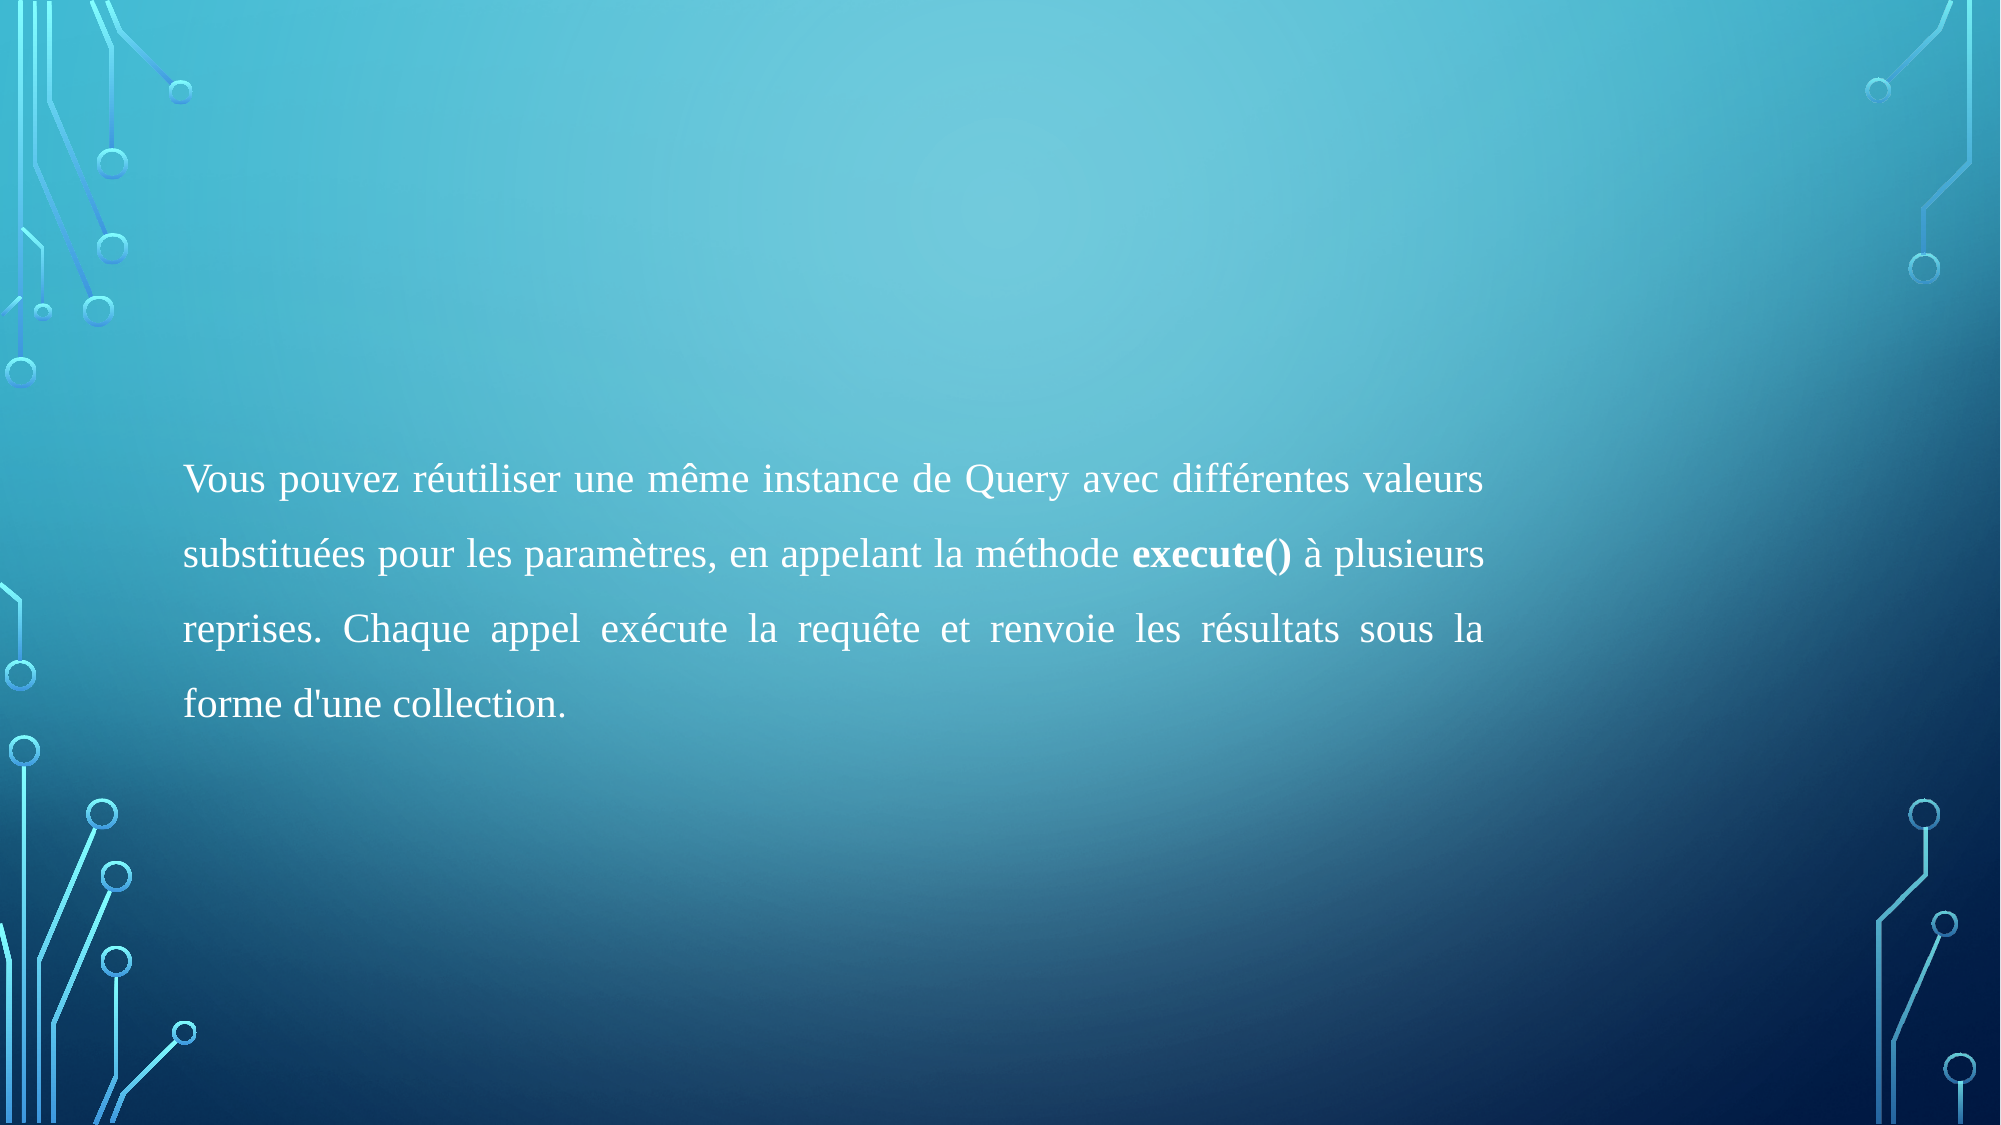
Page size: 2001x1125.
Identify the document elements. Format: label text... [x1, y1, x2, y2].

text_box Vous pouvez réutiliser une même instance de Query avec différentes valeurs substituées pour les paramètres, en appelant la méthode execute() à plusieurs reprises. Chaque appel exécute la requête et renvoie les résultats sous la forme d'une collection. [168, 418, 1500, 999]
